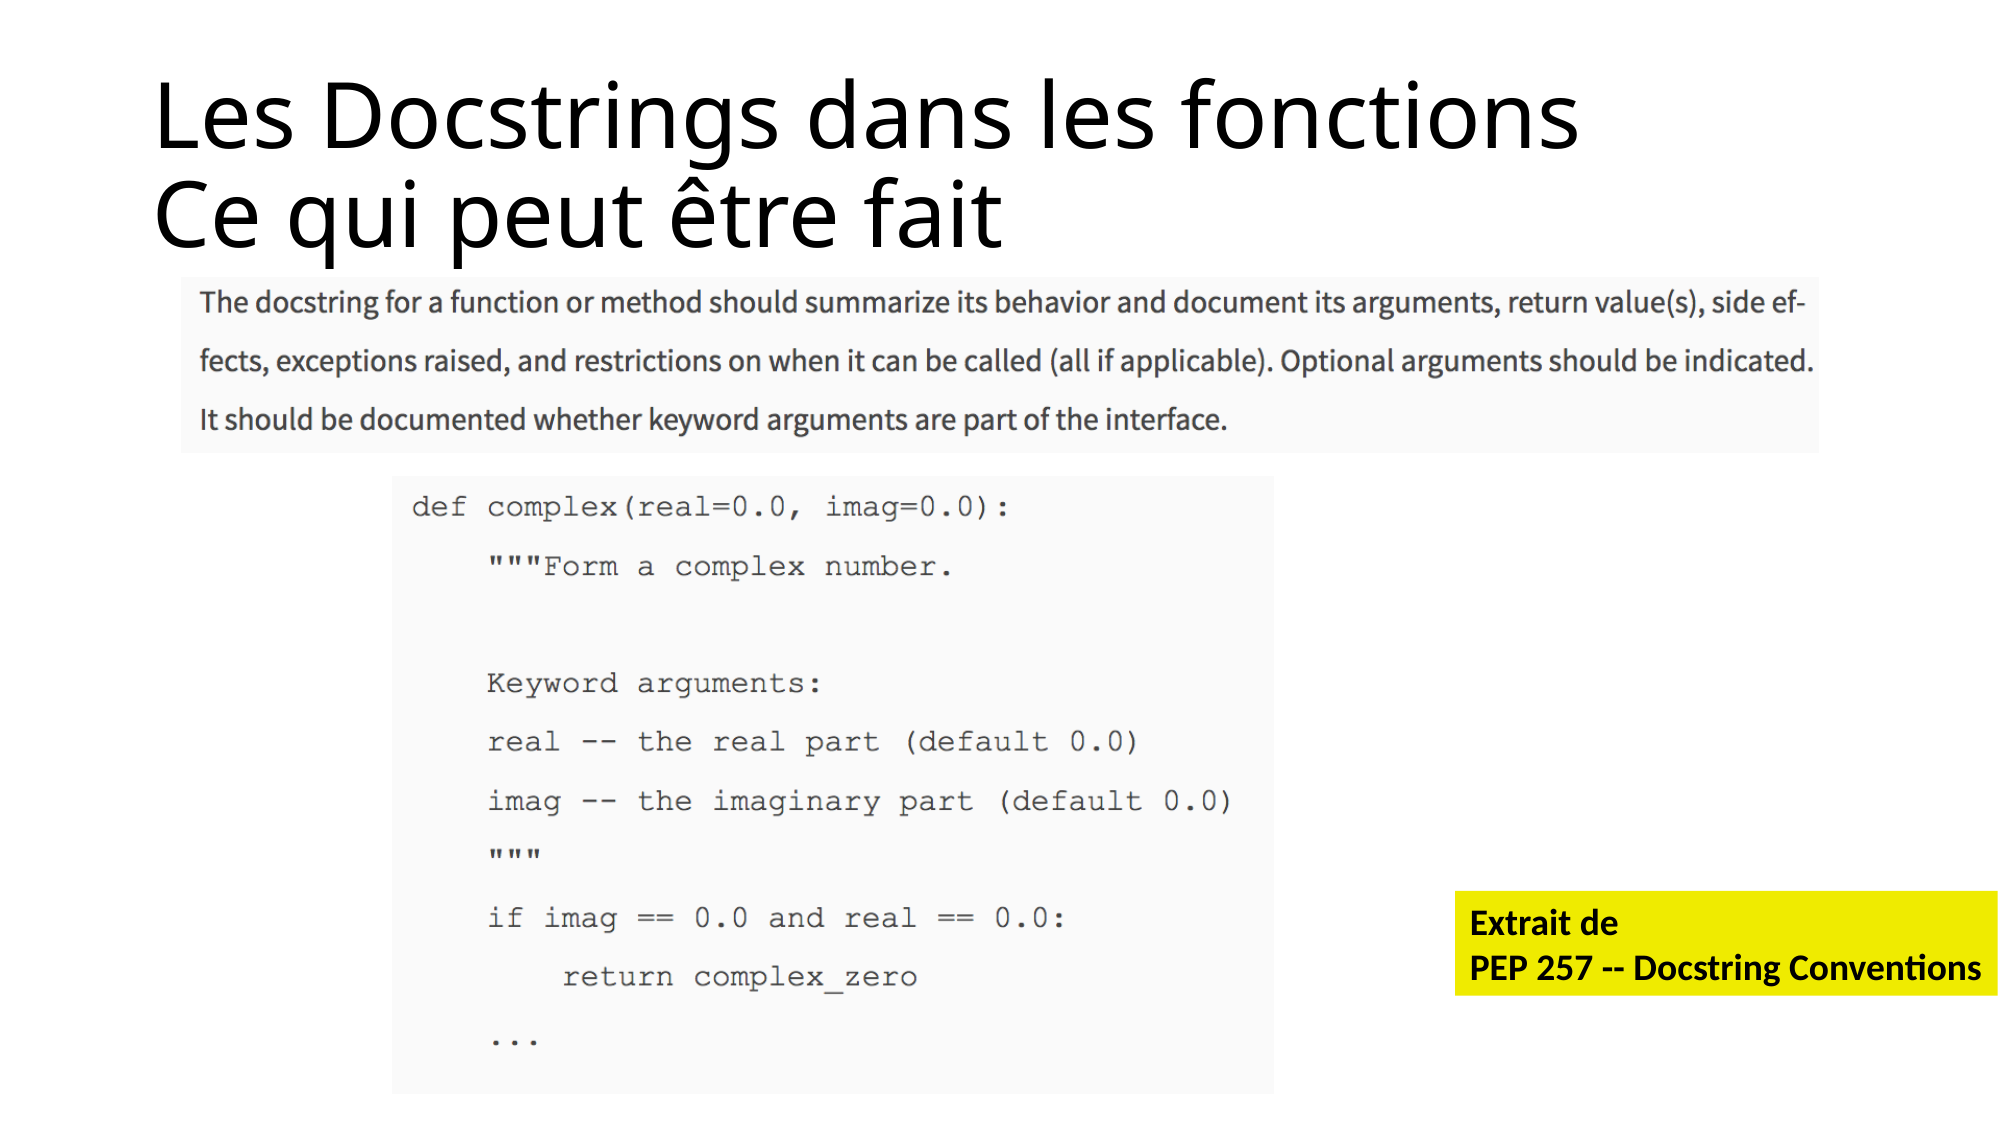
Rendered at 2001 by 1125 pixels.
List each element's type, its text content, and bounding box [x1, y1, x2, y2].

picture [181, 277, 1819, 453]
picture [392, 476, 1274, 1094]
title Les Docstrings dans les fonctions Ce qui peut être fait [137, 59, 1863, 278]
text_box Extrait de PEP 257 -- Docstring Conventions [1455, 890, 1998, 996]
